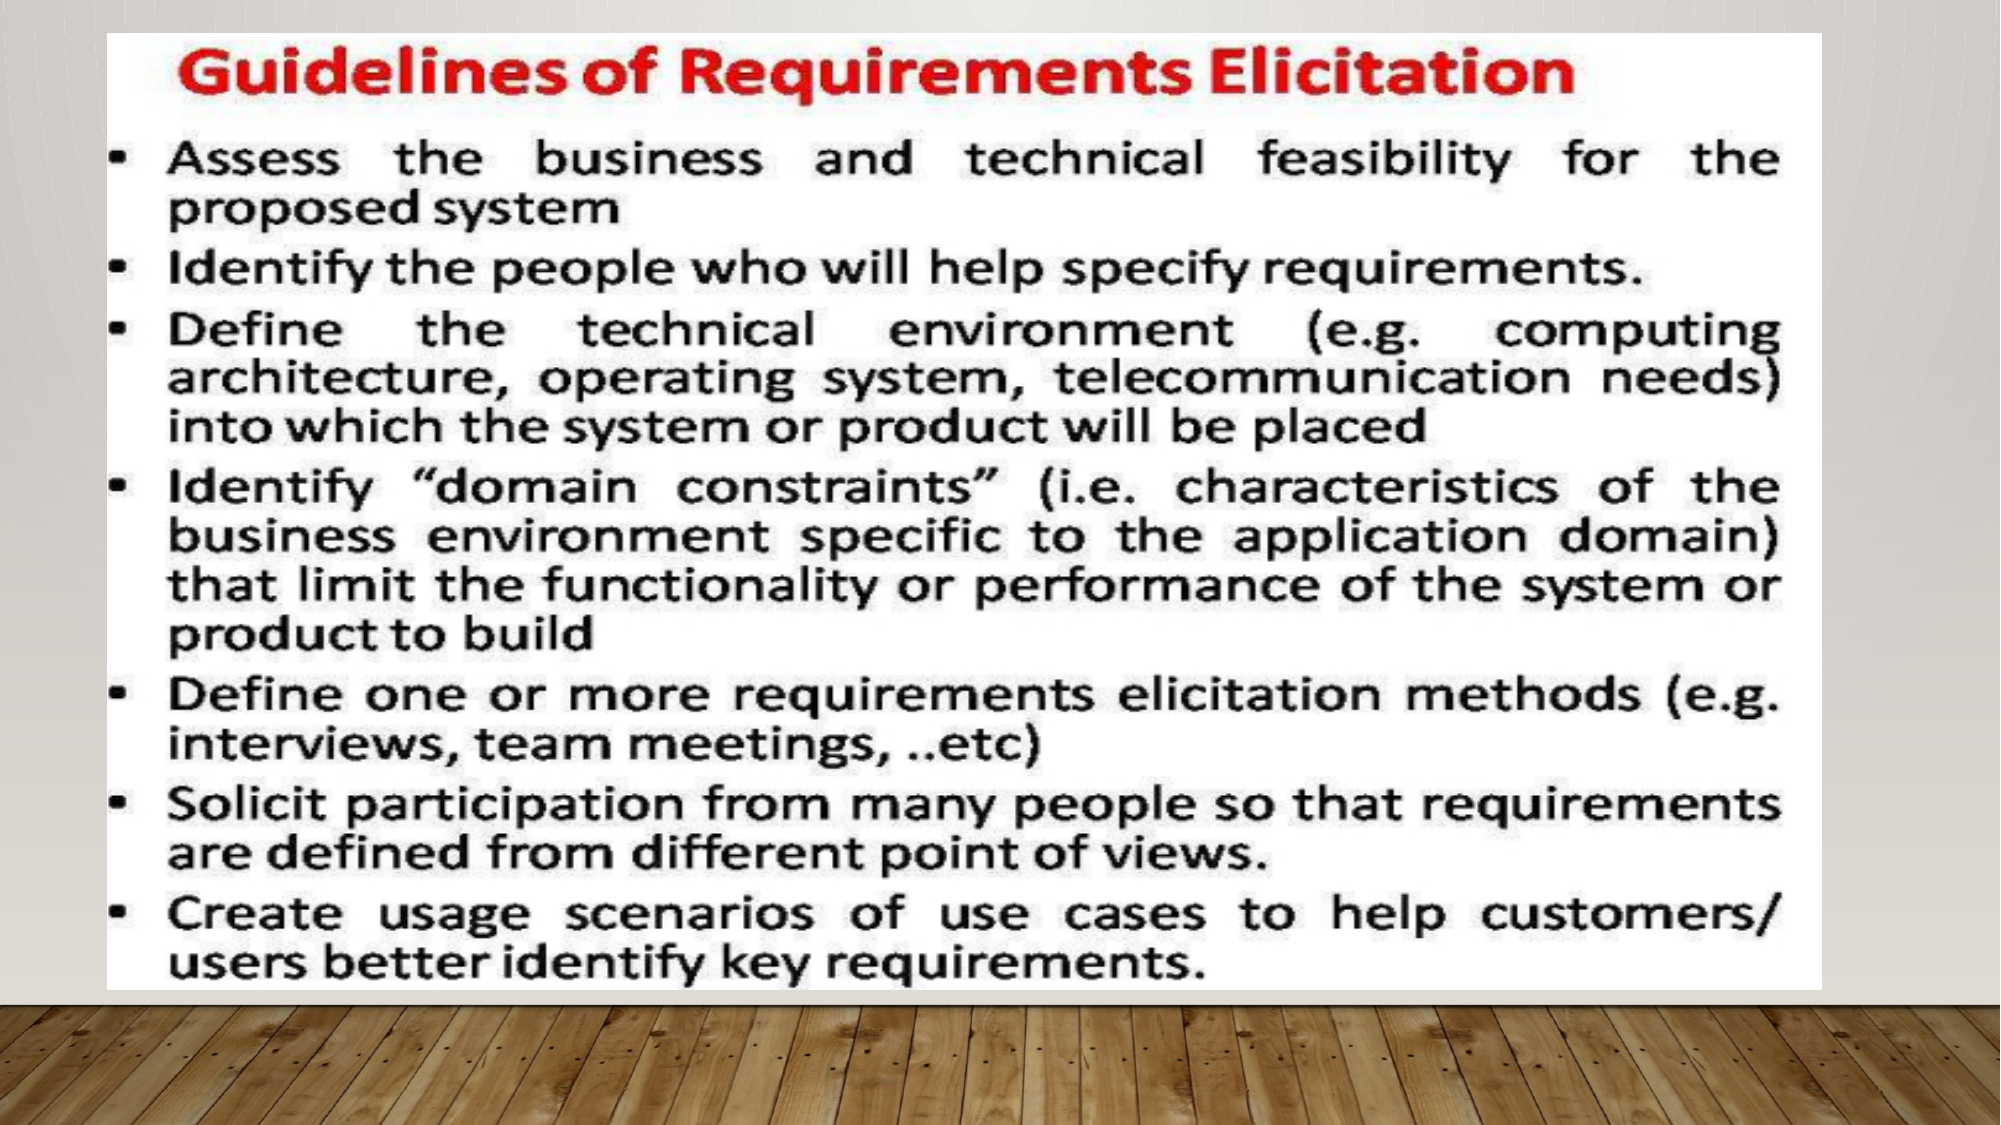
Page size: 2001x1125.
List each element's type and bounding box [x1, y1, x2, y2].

picture [107, 33, 1822, 990]
picture [0, 1005, 2000, 1125]
